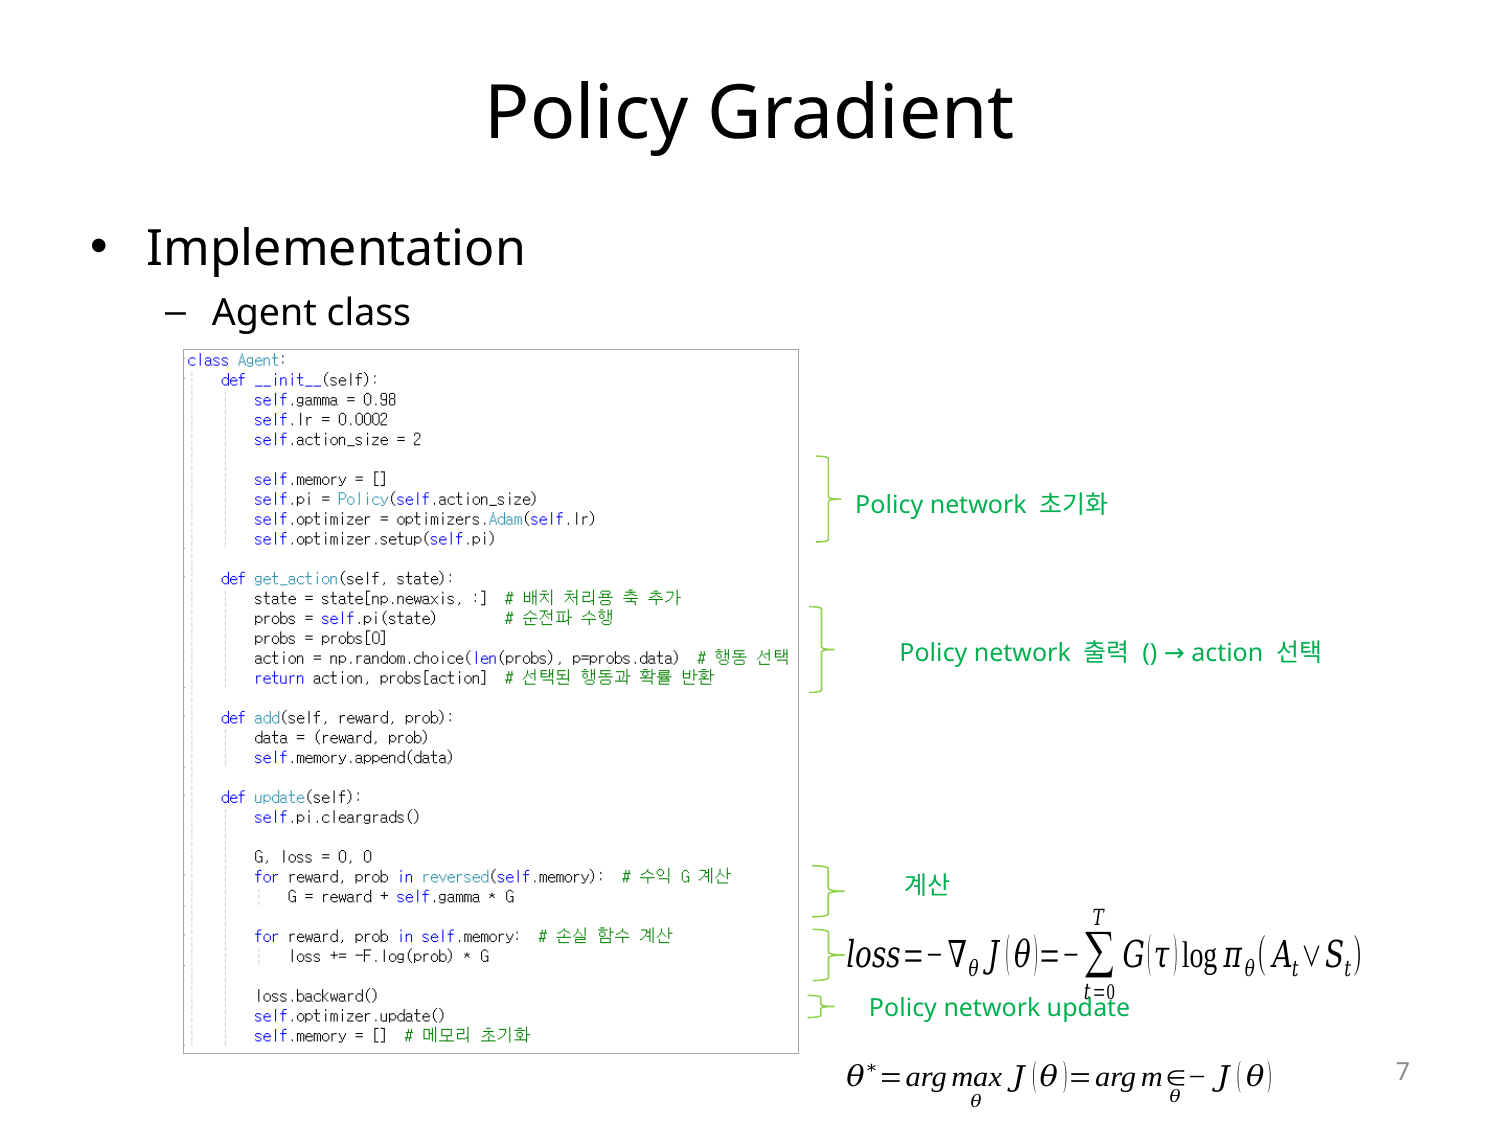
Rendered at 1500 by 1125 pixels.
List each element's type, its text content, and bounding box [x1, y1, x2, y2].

text_box [812, 864, 846, 918]
text_box [809, 605, 835, 694]
text_box [807, 994, 835, 1019]
list Implementation Agent class [75, 208, 1425, 1005]
text_box Policy network 초기화 [840, 481, 1124, 527]
text_box [815, 455, 840, 543]
picture [182, 349, 799, 1054]
title Policy Gradient [75, 45, 1425, 173]
text_box [812, 928, 846, 982]
text_box Policy network update [854, 983, 1146, 1029]
slide_number 7 [1074, 1042, 1425, 1103]
